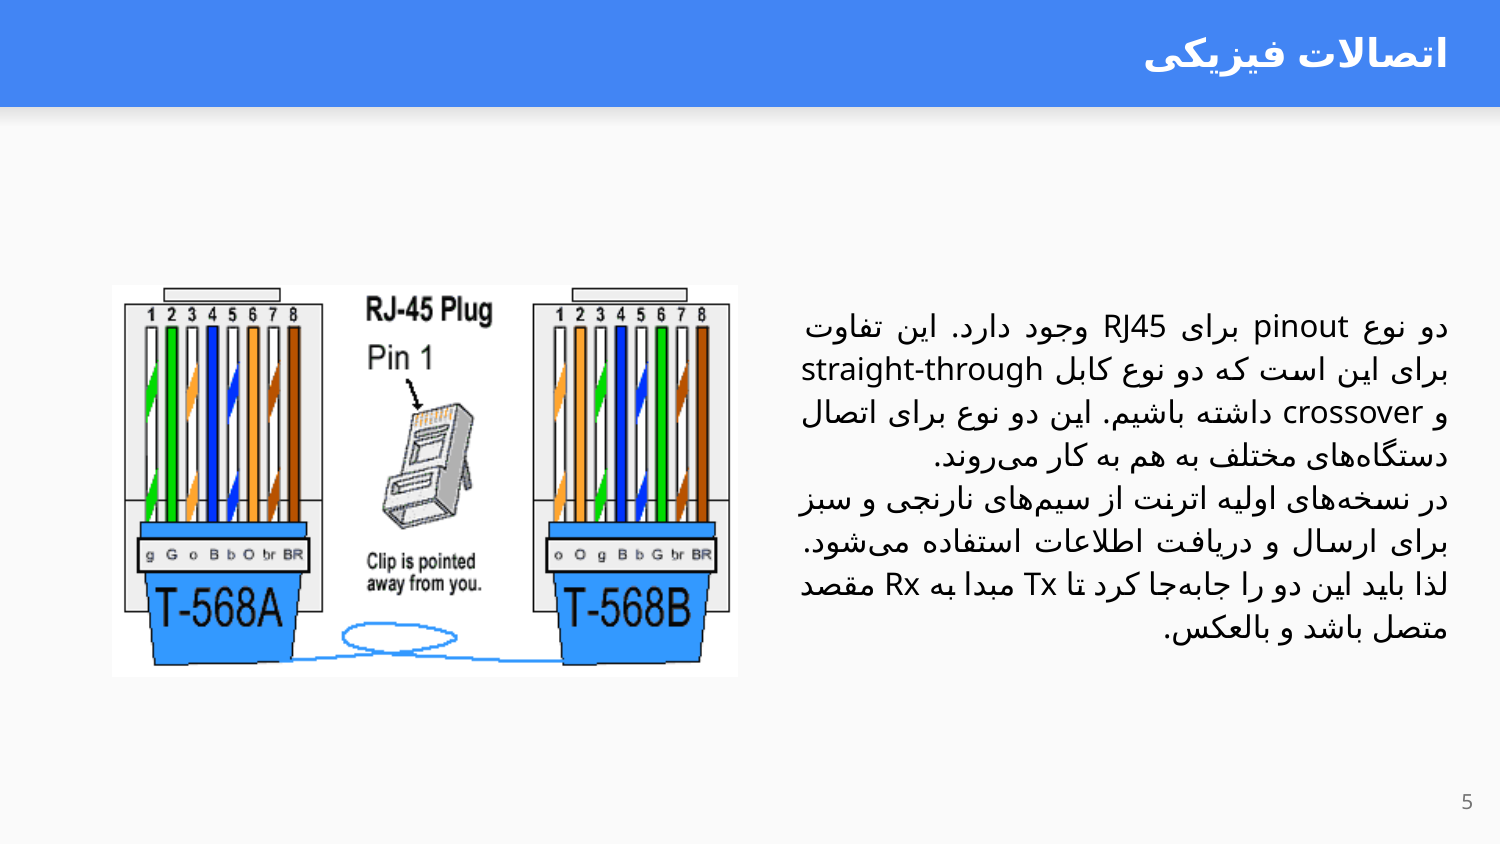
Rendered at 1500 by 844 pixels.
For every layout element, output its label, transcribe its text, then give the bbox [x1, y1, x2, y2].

picture [112, 285, 738, 677]
slide_number ‹#› [1398, 770, 1489, 835]
text_box دو نوع pinout برای RJ45 وجود دارد. این تفاوت برای این است که دو نوع کابل straight-through و crossover داشته باشیم. این دو نوع برای اتصال دستگاه‌های مختلف به هم به کار می‌روند. در نسخه‌های اولیه اترنت از سیم‌های نارنجی و سبز برای ارسال و دریافت اطلاعات استفاده می‌شود. لذا باید این دو را جابه‌جا کرد تا Tx مبدا به Rx مقصد متصل باشد و بالعکس. [784, 285, 1464, 844]
title اتصالات فیزیکی [16, 2, 1464, 102]
